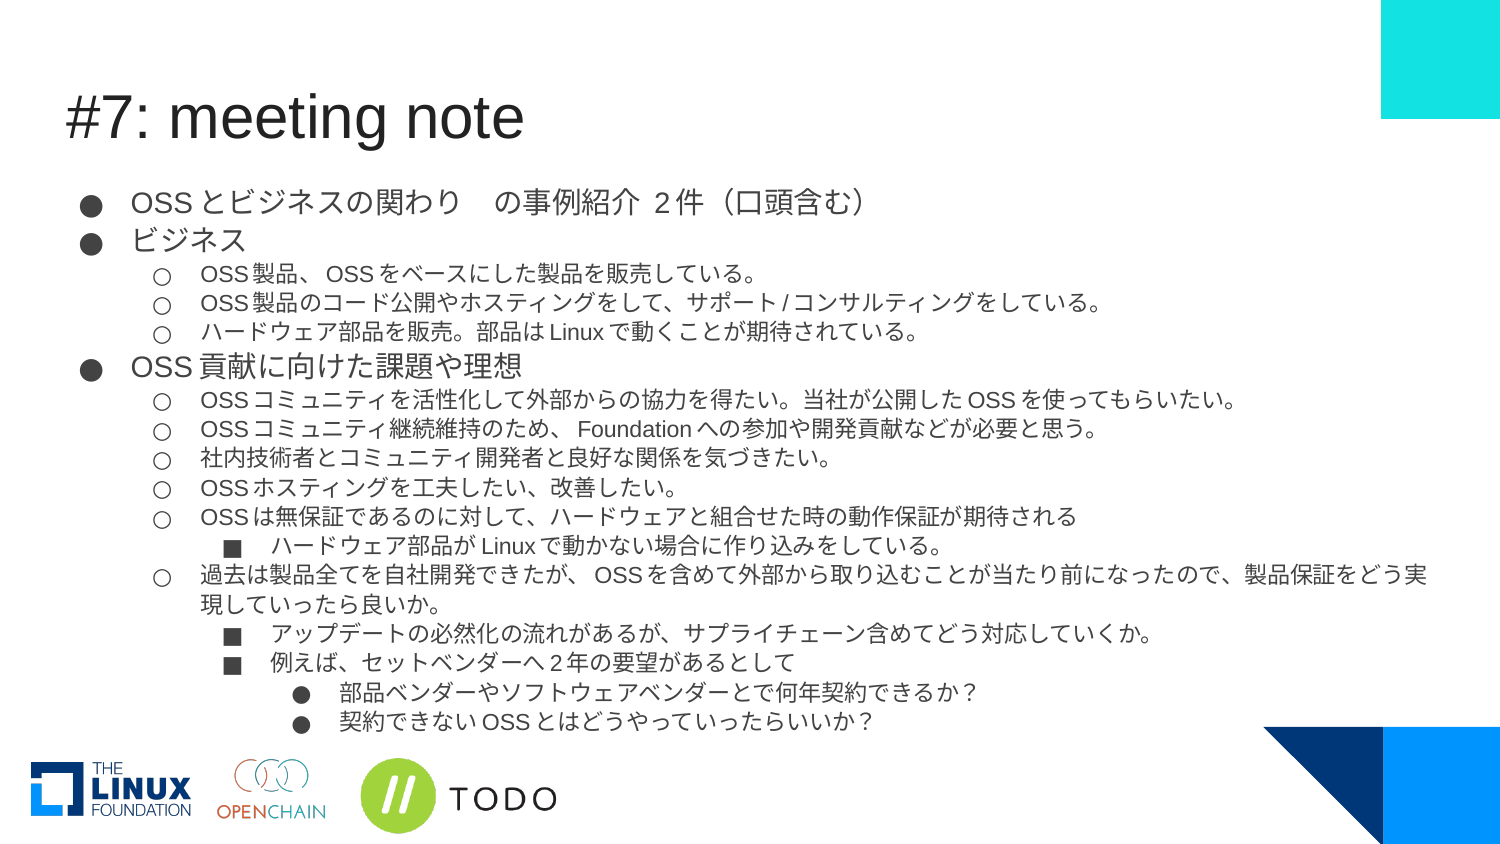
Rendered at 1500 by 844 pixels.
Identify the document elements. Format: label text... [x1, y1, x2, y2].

picture [215, 757, 327, 821]
title #7: meeting note [51, 67, 1449, 167]
list OSSとビジネスの関わり の事例紹介 2件（口頭含む） ビジネス OSS製品、OSSをベースにした製品を販売している。 OSS製品のコード公開やホスティングをして、サポート/コンサルティングをしている。 ハードウェア部品を販売。部品はLinuxで動くことが期待されている。 OSS貢献に向けた課題や理想 OSSコミュニティを活性化して外部からの協力を得たい。当社が公開したOSSを使ってもらいたい。 OSSコミュニティ継続維持のため、Foundationへの参加や開発貢献などが必要と思う。 社内技術者とコミュニティ開発者と良好な関係を気づきたい。 OSSホスティングを工夫したい、改善したい。 OSSは無保証であるのに対して、ハードウェアと組合せた時の動作保証が期待される ハードウェア部品がLinuxで動かない場合に作り込みをしている。 過去は製品全てを自社開発できたが、OSSを含めて外部から取り込むことが当たり前になったので、製品保証をどう実現していったら良いか。 アップデートの必然化の流れがあるが、サプライチェーン含めてどう対応していくか。 例えば、セットベンダーへ2年の要望があるとして 部品ベンダーやソフトウェアベンダーとで何年契約できるか？ 契約できないOSSとはどうやっていったらいいか？ [46, 166, 1444, 756]
picture [31, 762, 191, 816]
picture [360, 756, 560, 844]
